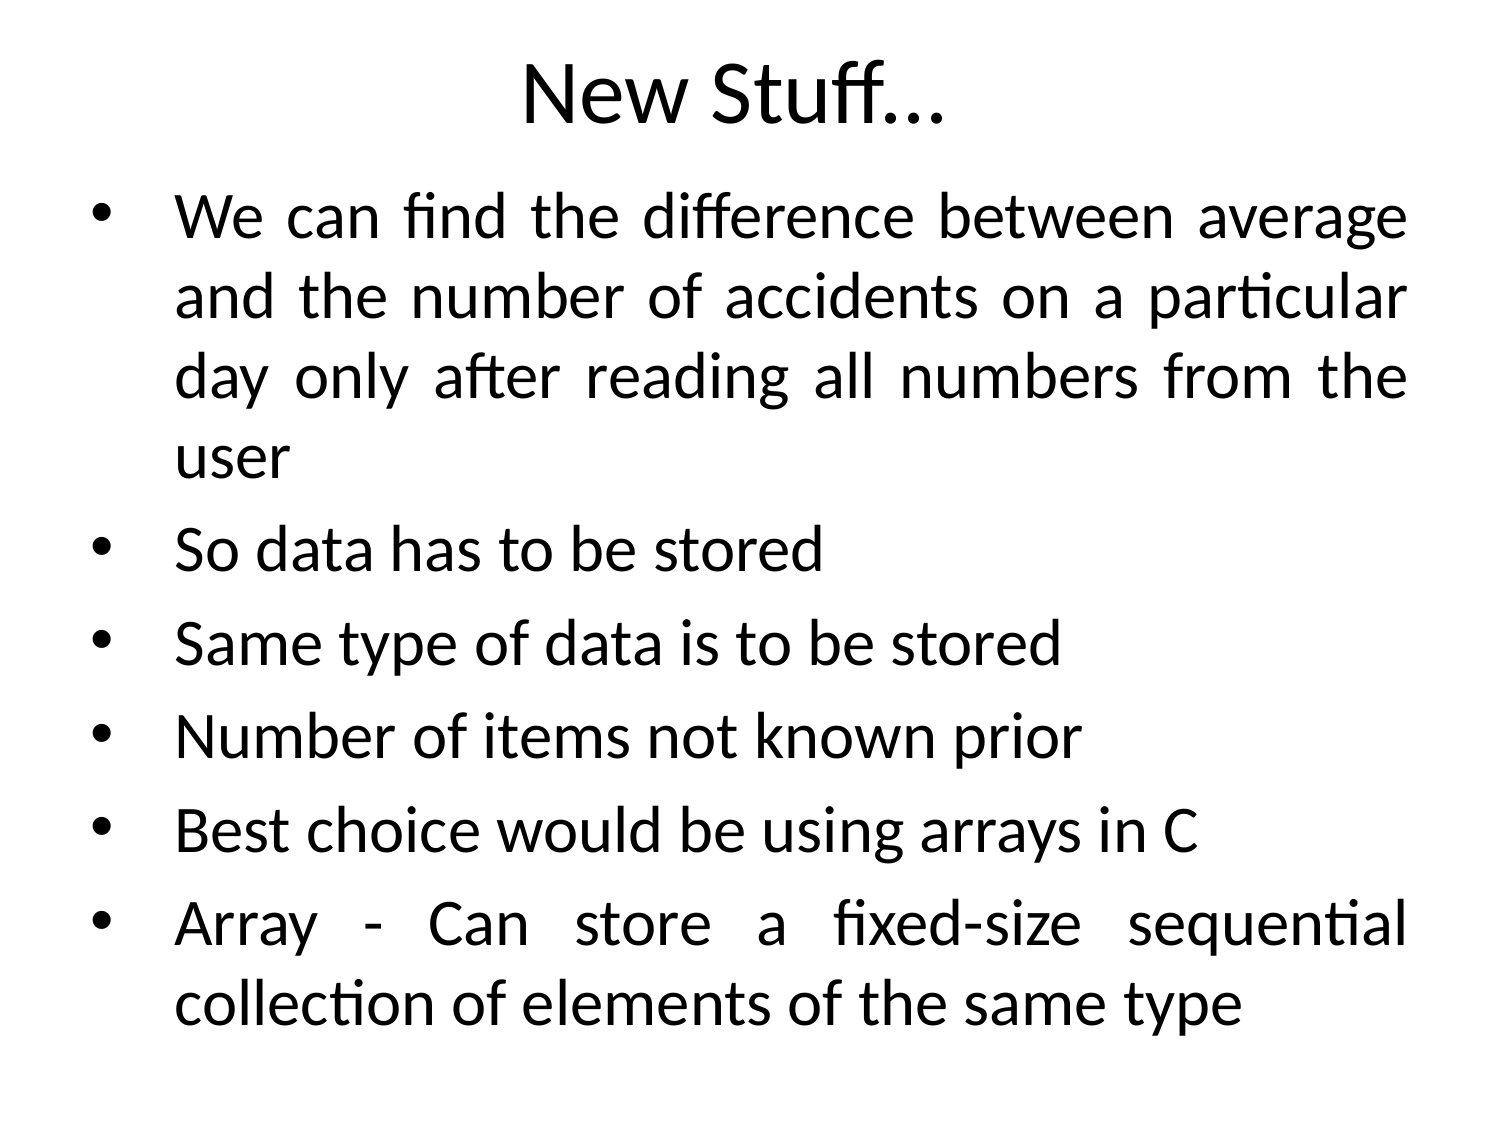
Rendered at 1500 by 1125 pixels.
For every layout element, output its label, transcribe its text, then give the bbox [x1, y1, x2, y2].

title New Stuff... [70, 21, 1421, 153]
list We can find the difference between average and the number of accidents on a particular day only after reading all numbers from the user So data has to be stored Same type of data is to be stored Number of items not known prior Best choice would be using arrays in C Array - Can store a fixed-size sequential collection of elements of the same type [75, 164, 1425, 1079]
